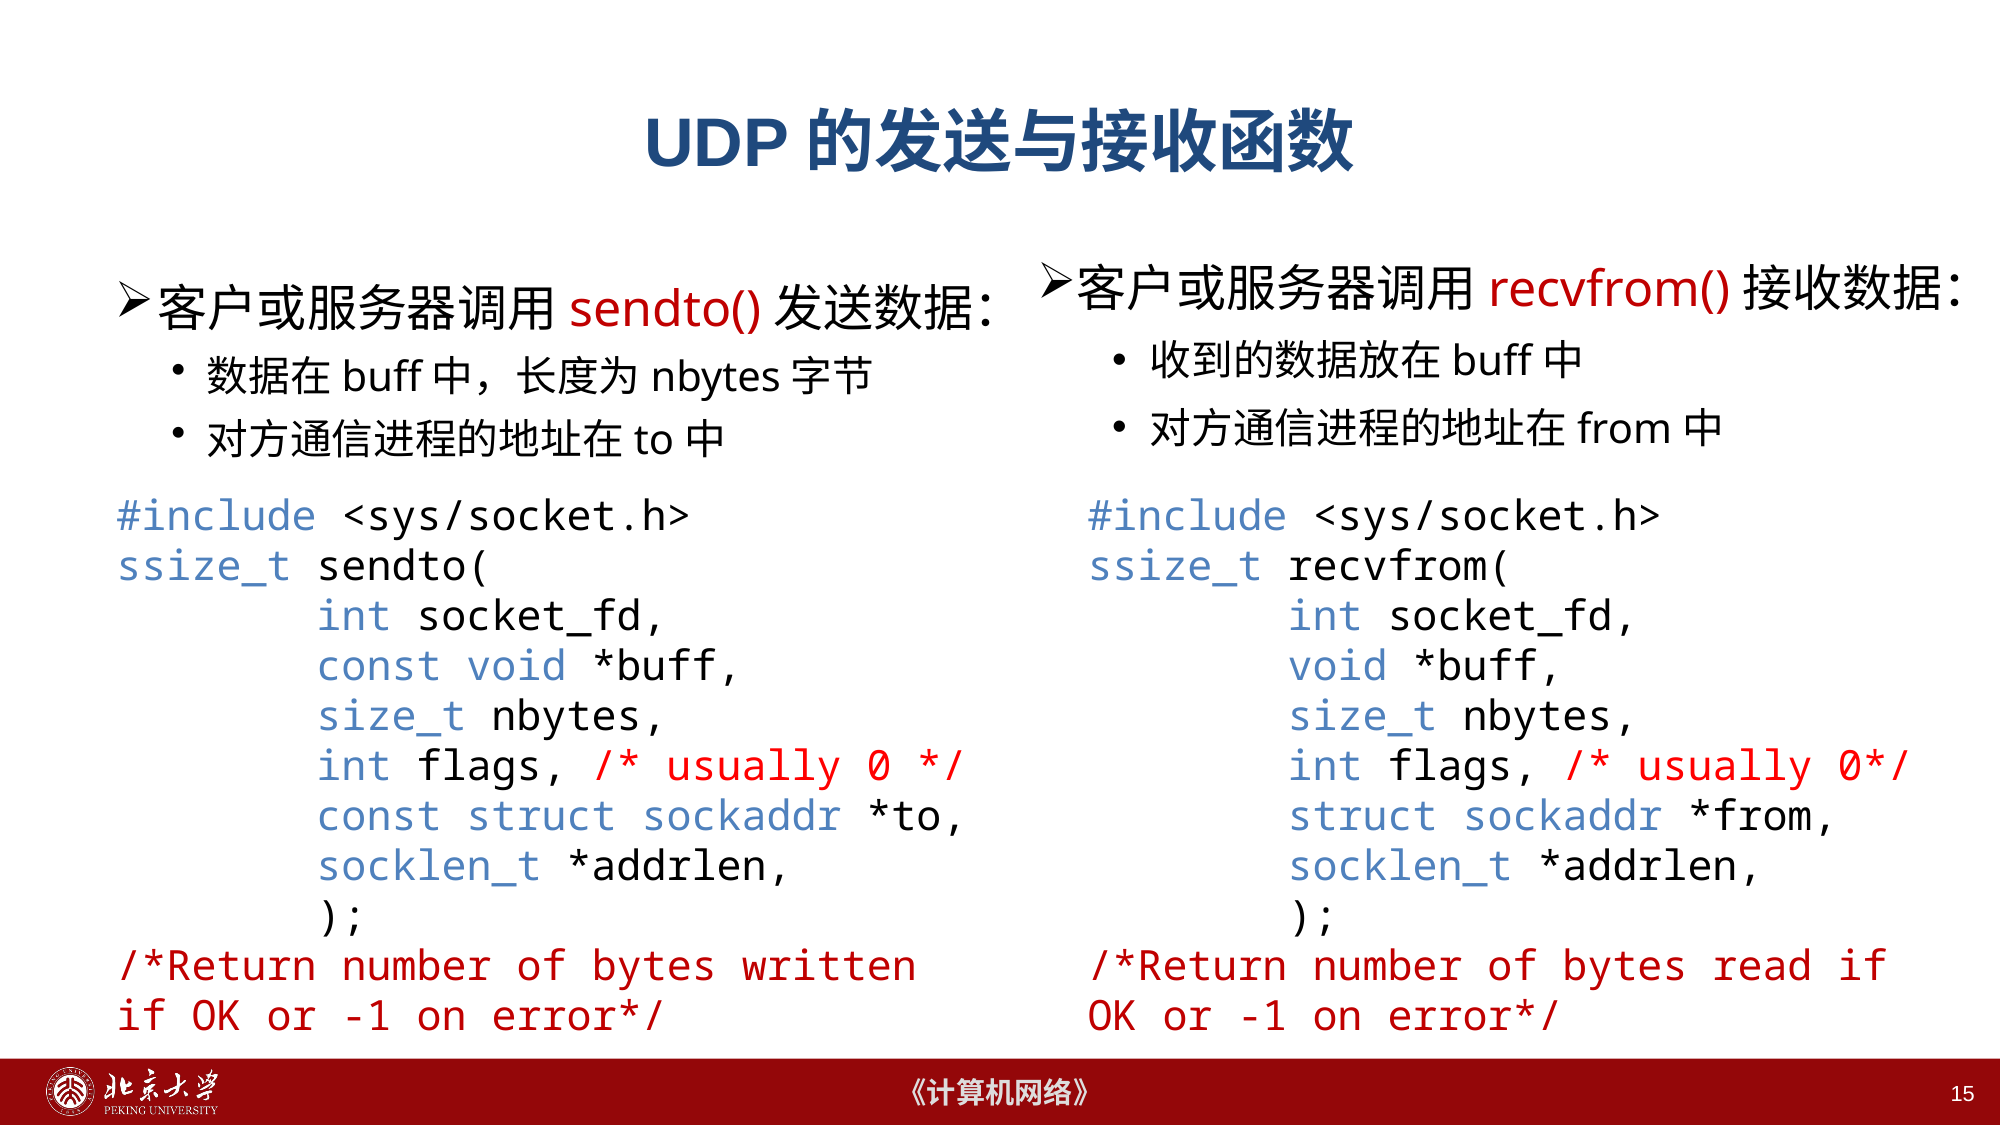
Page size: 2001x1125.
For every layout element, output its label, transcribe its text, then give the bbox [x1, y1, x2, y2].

text_box 客户或服务器调用recvfrom()接收数据： 收到的数据放在buff中 对方通信进程的地址在from中 [1022, 242, 1958, 482]
text_box #include <sys/socket.h> ssize_t sendto( int socket_fd, const void *buff, size_t nbytes, int flags, /* usually 0 */ const struct sockaddr *to, socklen_t *addrlen, ); /*Return number of bytes written if OK or -1 on error*/ [101, 481, 987, 1047]
list 客户或服务器调用sendto()发送数据： 数据在buff中，长度为nbytes字节 对方通信进程的地址在to中 [99, 262, 1072, 1005]
text_box #include <sys/socket.h> ssize_t recvfrom( int socket_fd, void *buff, size_t nbytes, int flags, /* usually 0*/ struct sockaddr *from, socklen_t *addrlen, ); /*Return number of bytes read if OK or -1 on error*/ [1072, 481, 1958, 1047]
slide_number 15 [1522, 1072, 1990, 1125]
picture [46, 1067, 218, 1116]
title UDP的发送与接收函数 [99, 45, 1900, 233]
